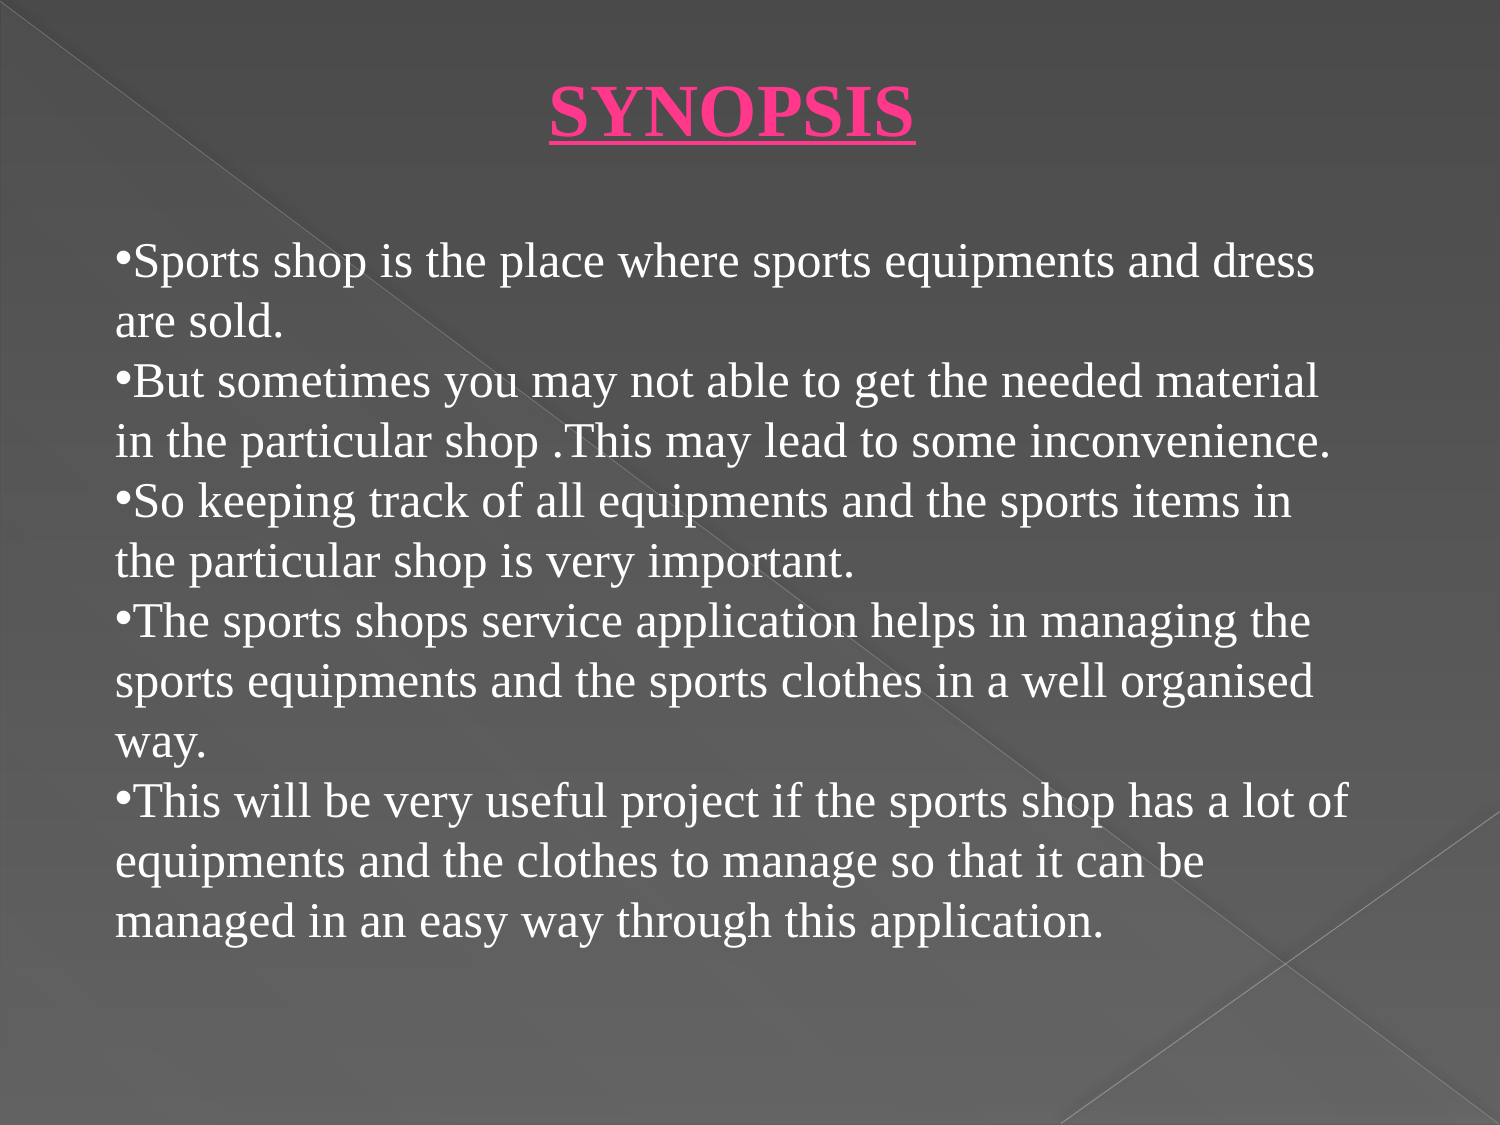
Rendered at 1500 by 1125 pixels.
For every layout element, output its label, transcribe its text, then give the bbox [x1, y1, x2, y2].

text_box SYNOPSIS [76, 54, 1388, 160]
text_box Sports shop is the place where sports equipments and dress are sold. But sometimes you may not able to get the needed material in the particular shop .This may lead to some inconvenience. So keeping track of all equipments and the sports items in the particular shop is very important. The sports shops service application helps in managing the sports equipments and the sports clothes in a well organised way. This will be very useful project if the sports shop has a lot of equipments and the clothes to manage so that it can be managed in an easy way through this application. [100, 219, 1376, 955]
